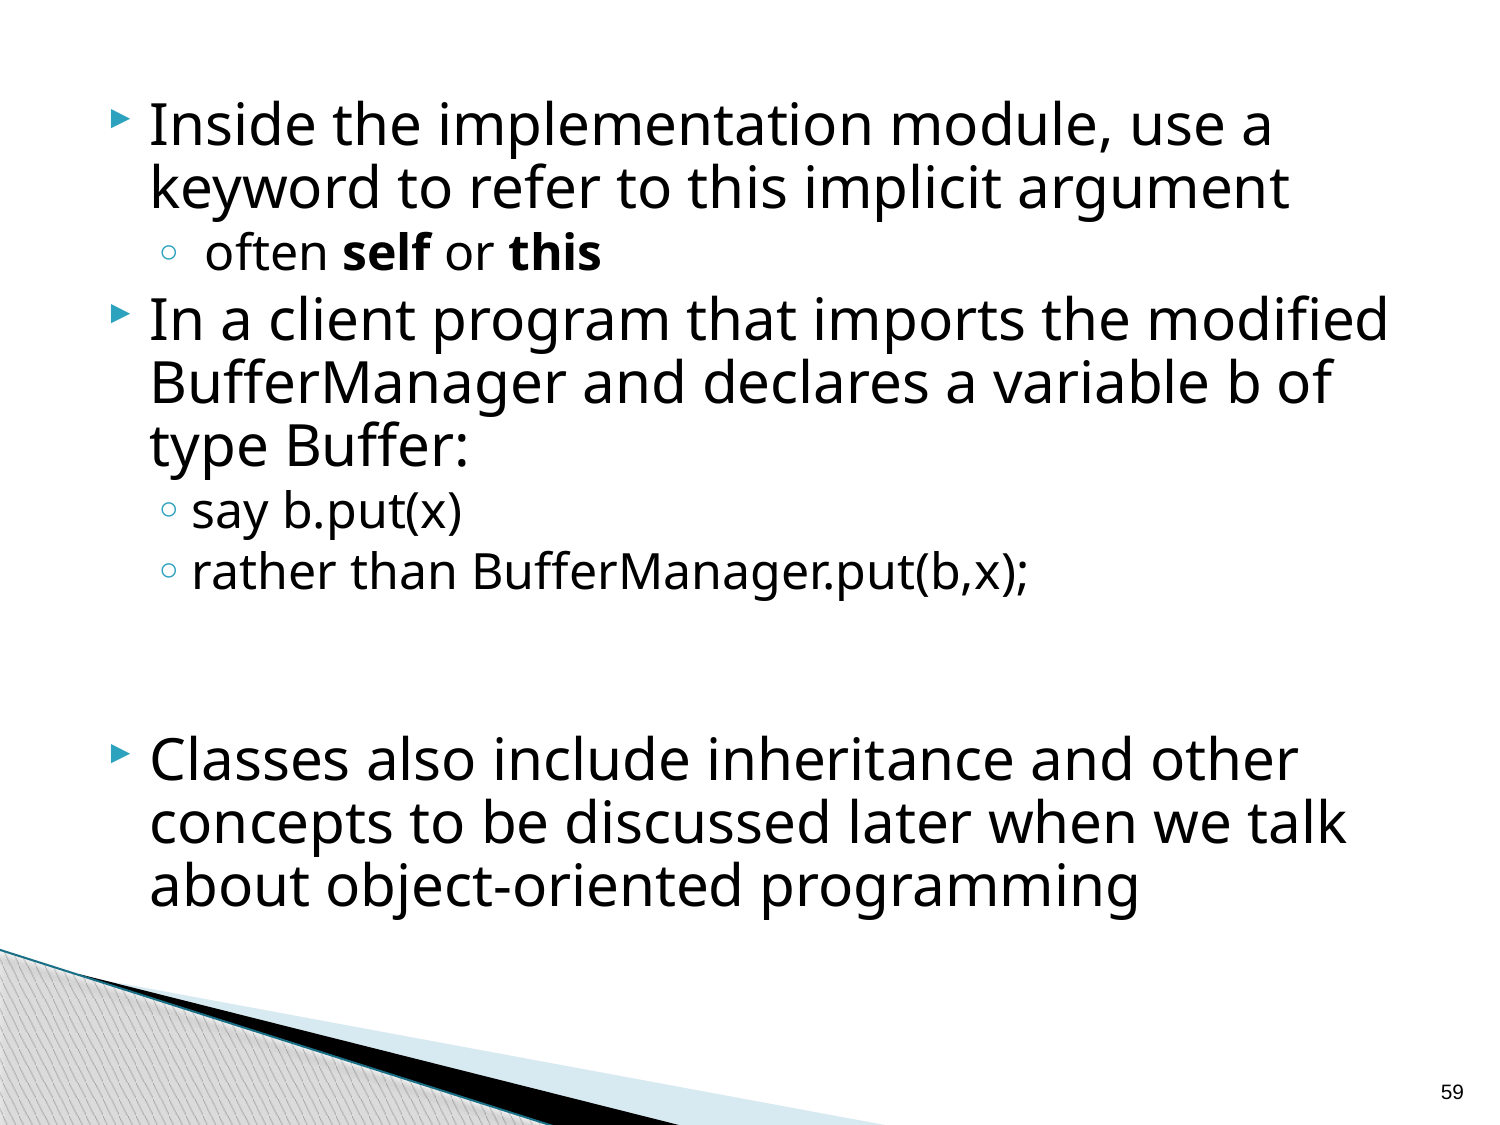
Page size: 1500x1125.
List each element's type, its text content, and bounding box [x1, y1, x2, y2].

slide_number 59 [1325, 1051, 1479, 1112]
list Inside the implementation module, use a keyword to refer to this implicit argument often self or this In a client program that imports the modified BufferManager and declares a variable b of type Buffer: say b.put(x) rather than BufferManager.put(b,x); Classes also include inheritance and other concepts to be discussed later when we talk about object-oriented programming [75, 87, 1425, 1005]
